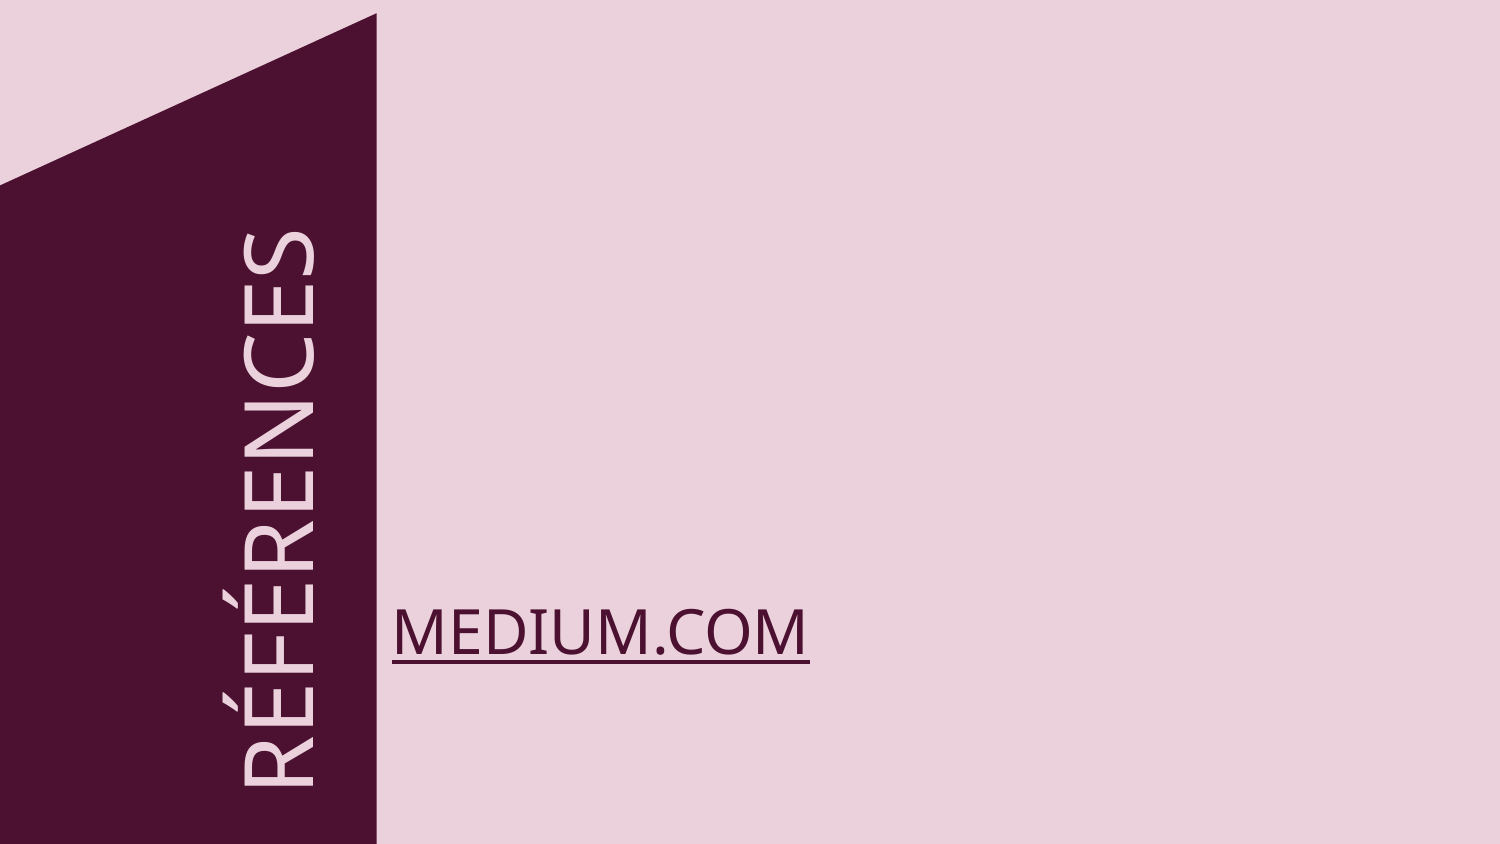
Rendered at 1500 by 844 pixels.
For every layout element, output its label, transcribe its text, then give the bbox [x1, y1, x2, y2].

text_box [0, 13, 377, 844]
text_box RÉFÉRENCES [202, 112, 348, 811]
title MEDIUM.COM [377, 195, 1449, 693]
